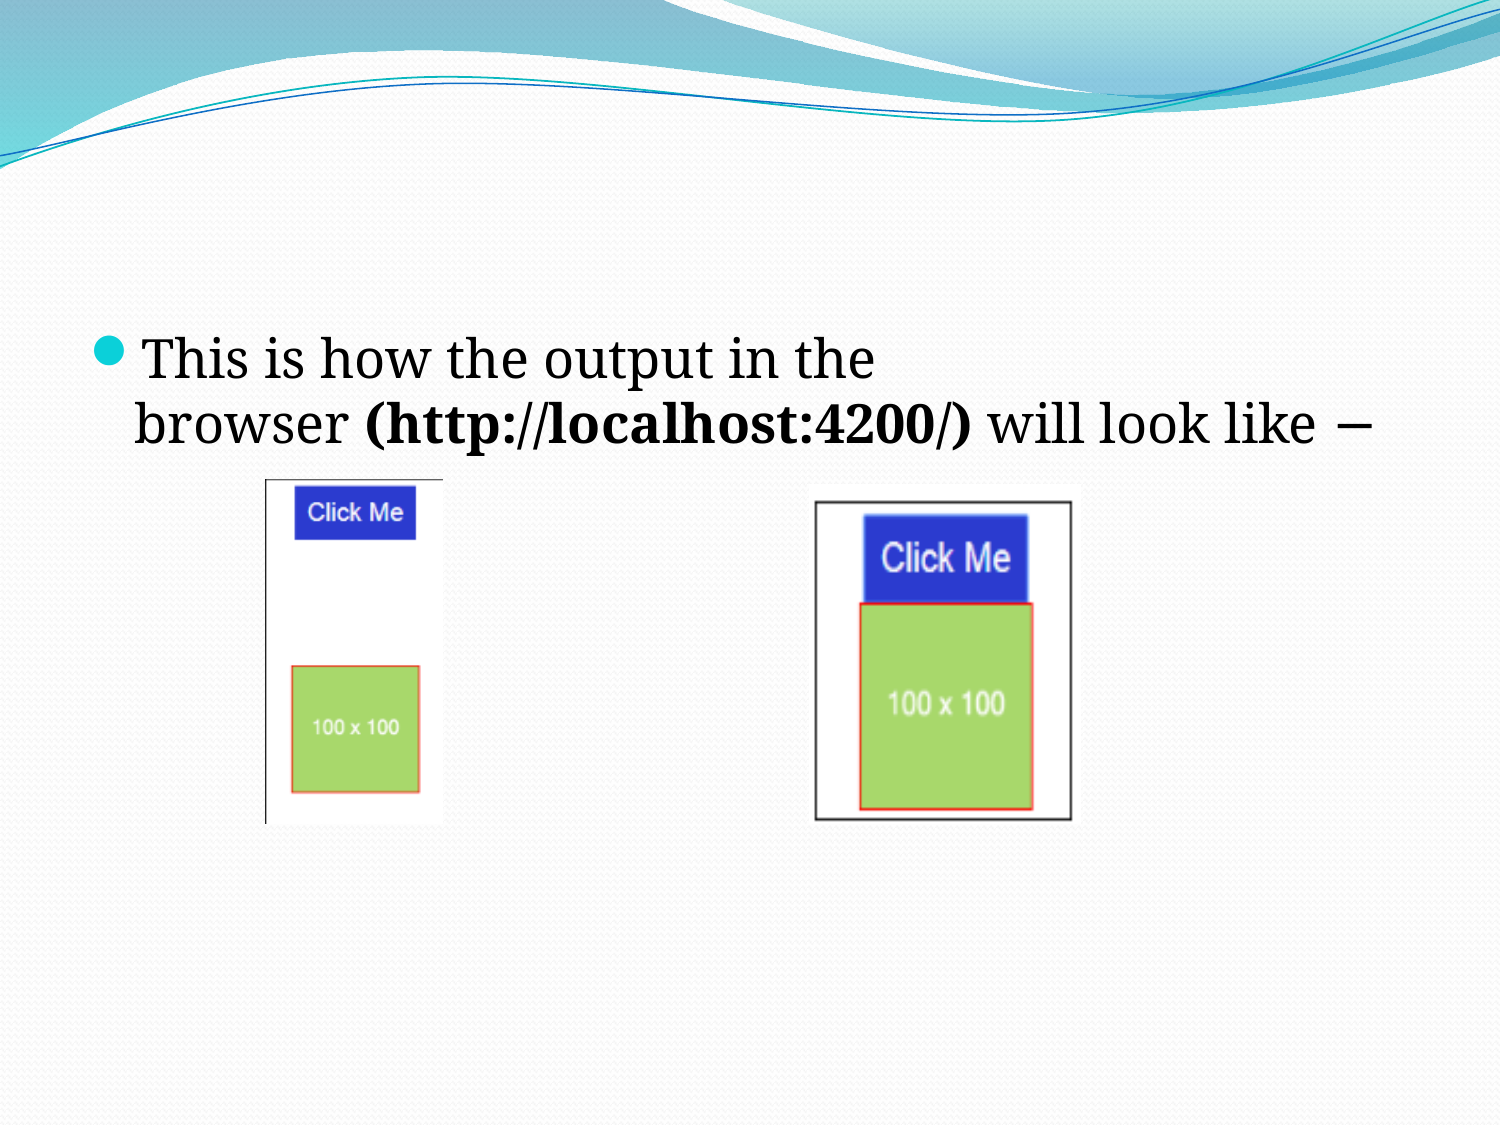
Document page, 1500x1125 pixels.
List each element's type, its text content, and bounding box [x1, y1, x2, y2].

list This is how the output in the browser (http://localhost:4200/) will look like − [75, 317, 1425, 1038]
picture [808, 484, 1081, 824]
picture [265, 479, 443, 824]
